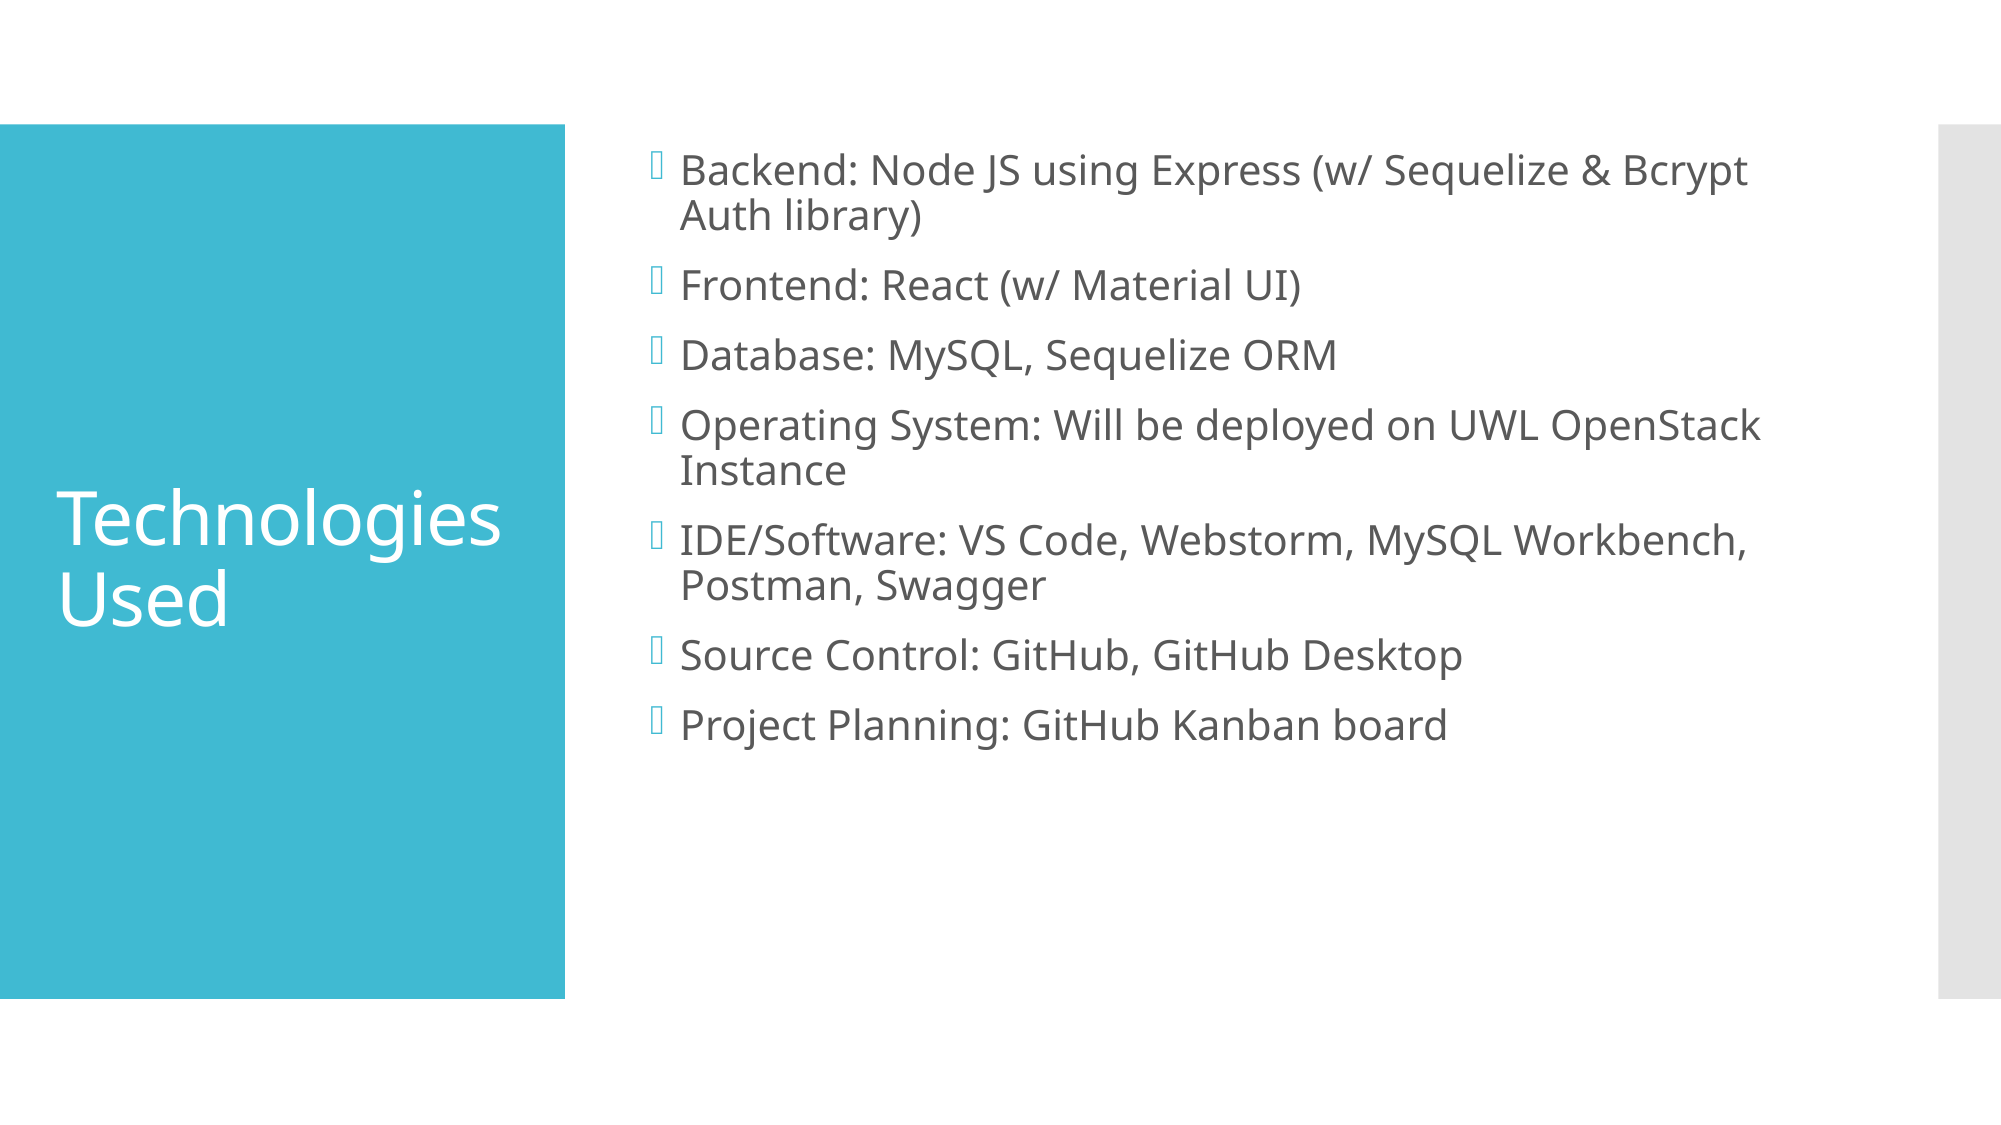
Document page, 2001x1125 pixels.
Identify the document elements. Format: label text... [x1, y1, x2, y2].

title Technologies Used [41, 184, 525, 940]
list Backend: Node JS using Express (w/ Sequelize & Bcrypt Auth library) Frontend: React (w/ Material UI) Database: MySQL, Sequelize ORM Operating System: Will be deployed on UWL OpenStack Instance IDE/Software: VS Code, Webstorm, MySQL Workbench, Postman, Swagger Source Control: GitHub, GitHub Desktop Project Planning: GitHub Kanban board [634, 141, 1835, 982]
